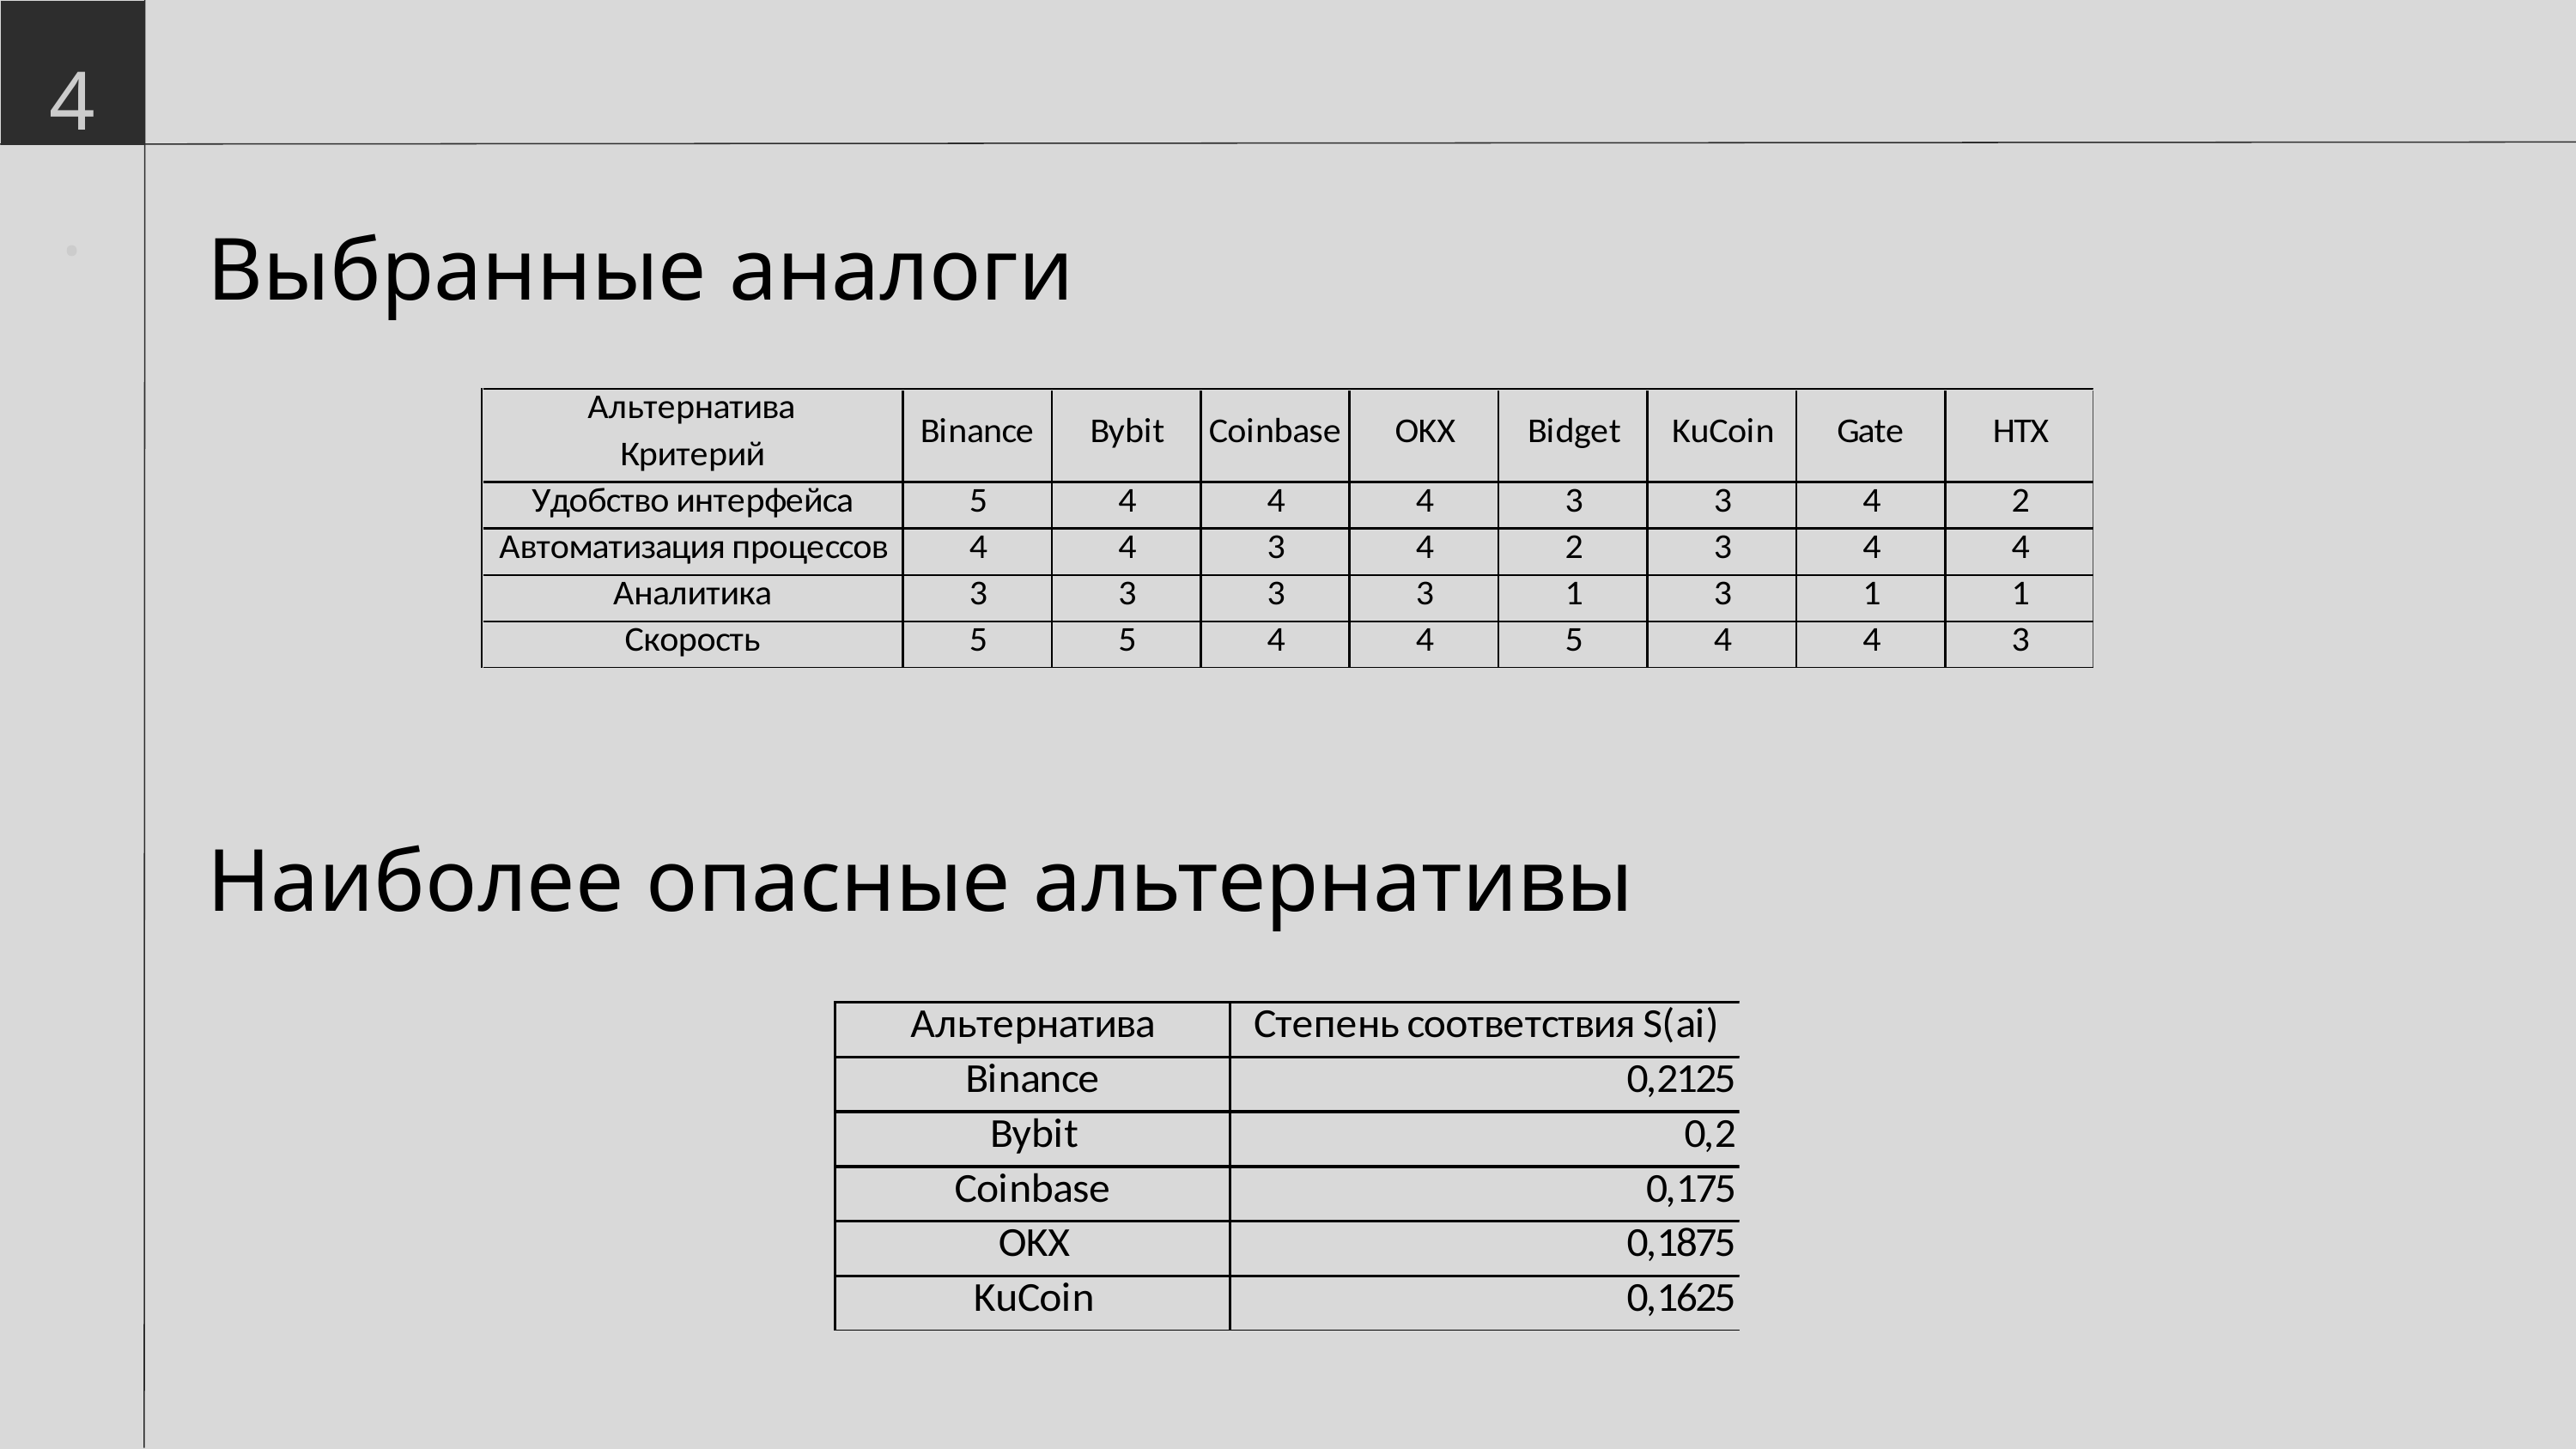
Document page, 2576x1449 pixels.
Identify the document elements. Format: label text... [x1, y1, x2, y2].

picture [480, 387, 2096, 670]
text_box Наиболее опасные альтернативы [207, 825, 1785, 929]
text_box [0, 0, 436, 142]
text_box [0, 150, 436, 436]
picture [833, 1000, 1743, 1333]
text_box Выбранные аналоги [440, 214, 1637, 318]
